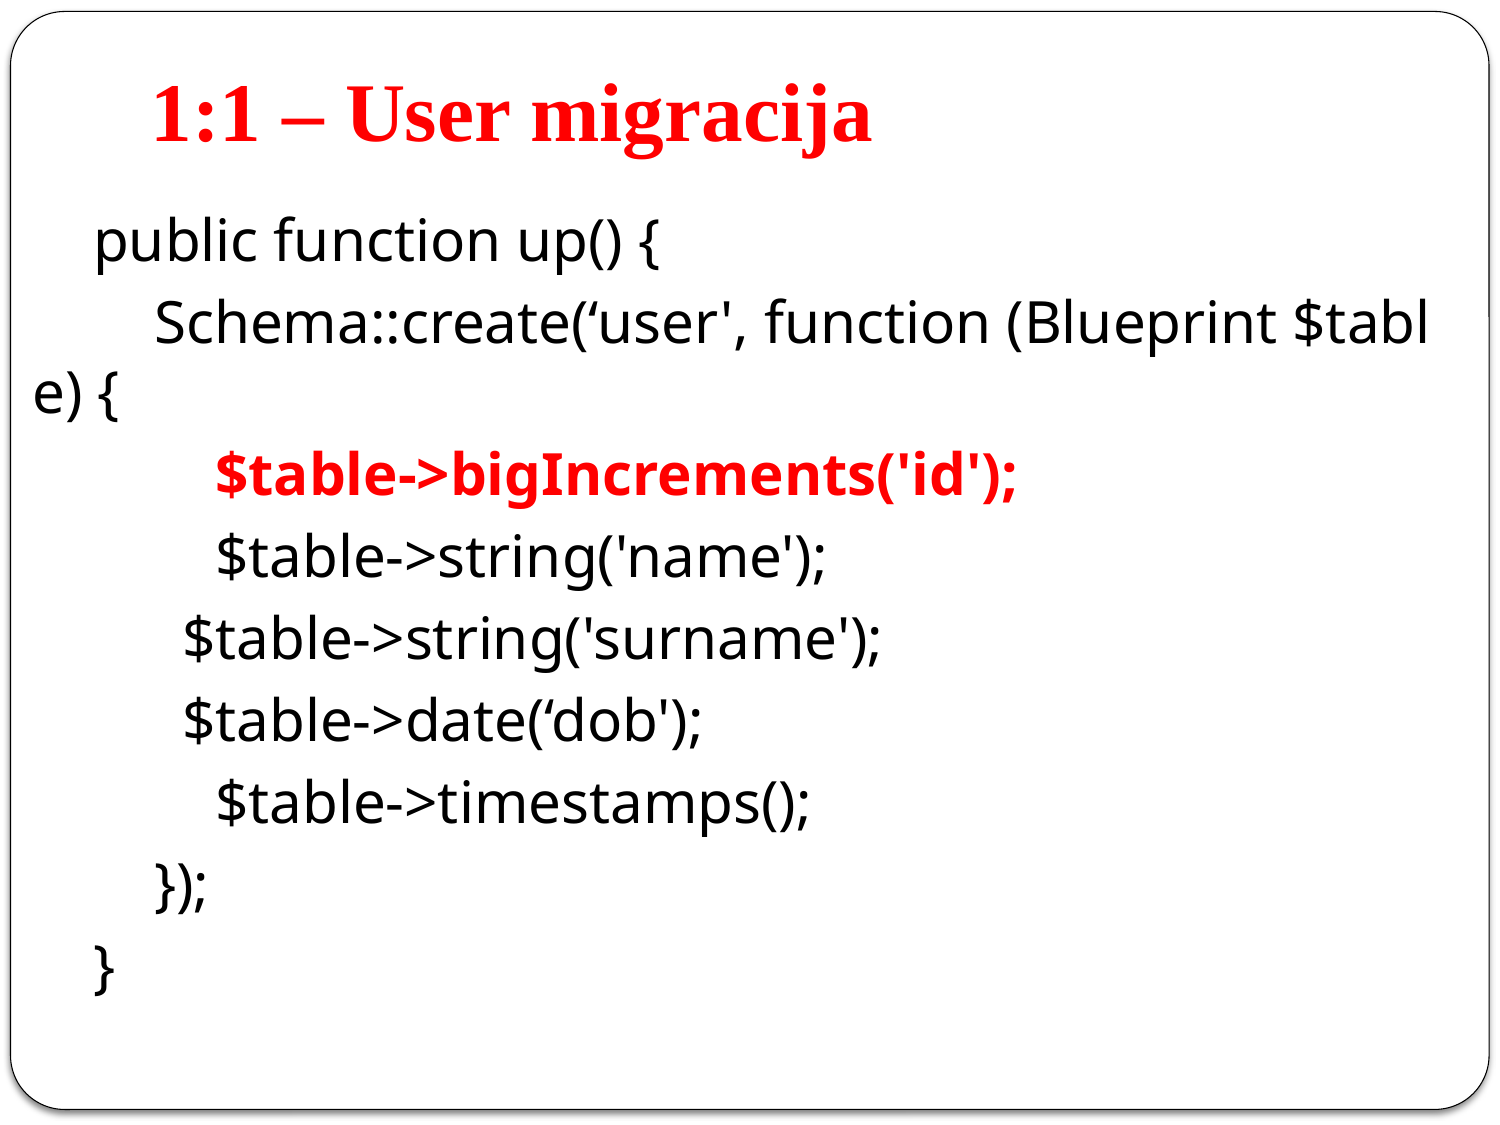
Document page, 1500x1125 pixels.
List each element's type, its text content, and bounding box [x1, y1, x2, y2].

title 1:1 – User migracija [135, 42, 1411, 173]
list public function up() { Schema::create(‘user', function (Blueprint $table) { $table->bigIncrements('id'); $table->string('name'); $table->string('surname'); $table->date(‘dob'); $table->timestamps(); }); } [17, 196, 1471, 1106]
